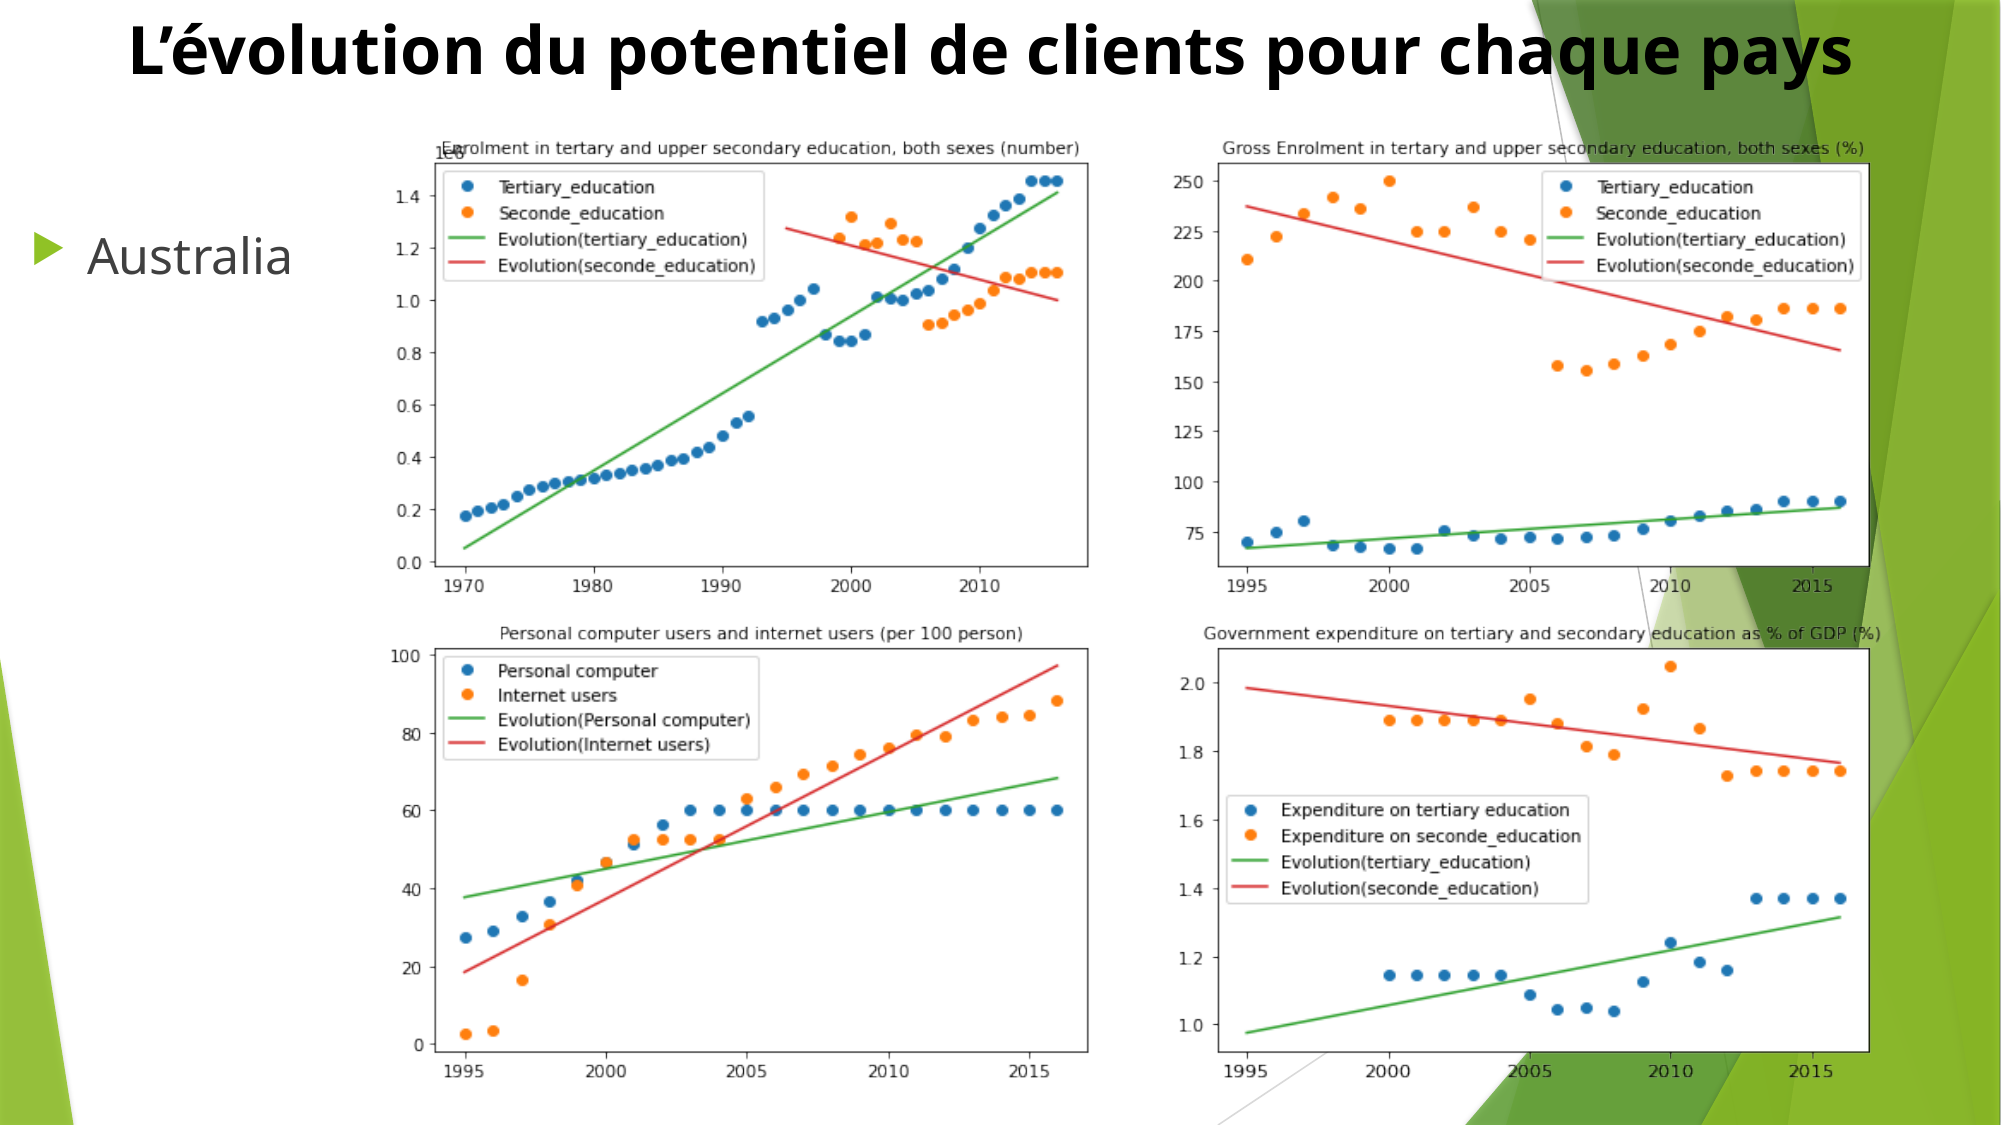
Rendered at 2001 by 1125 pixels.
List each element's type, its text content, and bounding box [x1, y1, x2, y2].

text_box Australia [15, 216, 373, 434]
title L’évolution du potentiel de clients pour chaque pays [0, 0, 2000, 217]
picture [377, 130, 1893, 1091]
